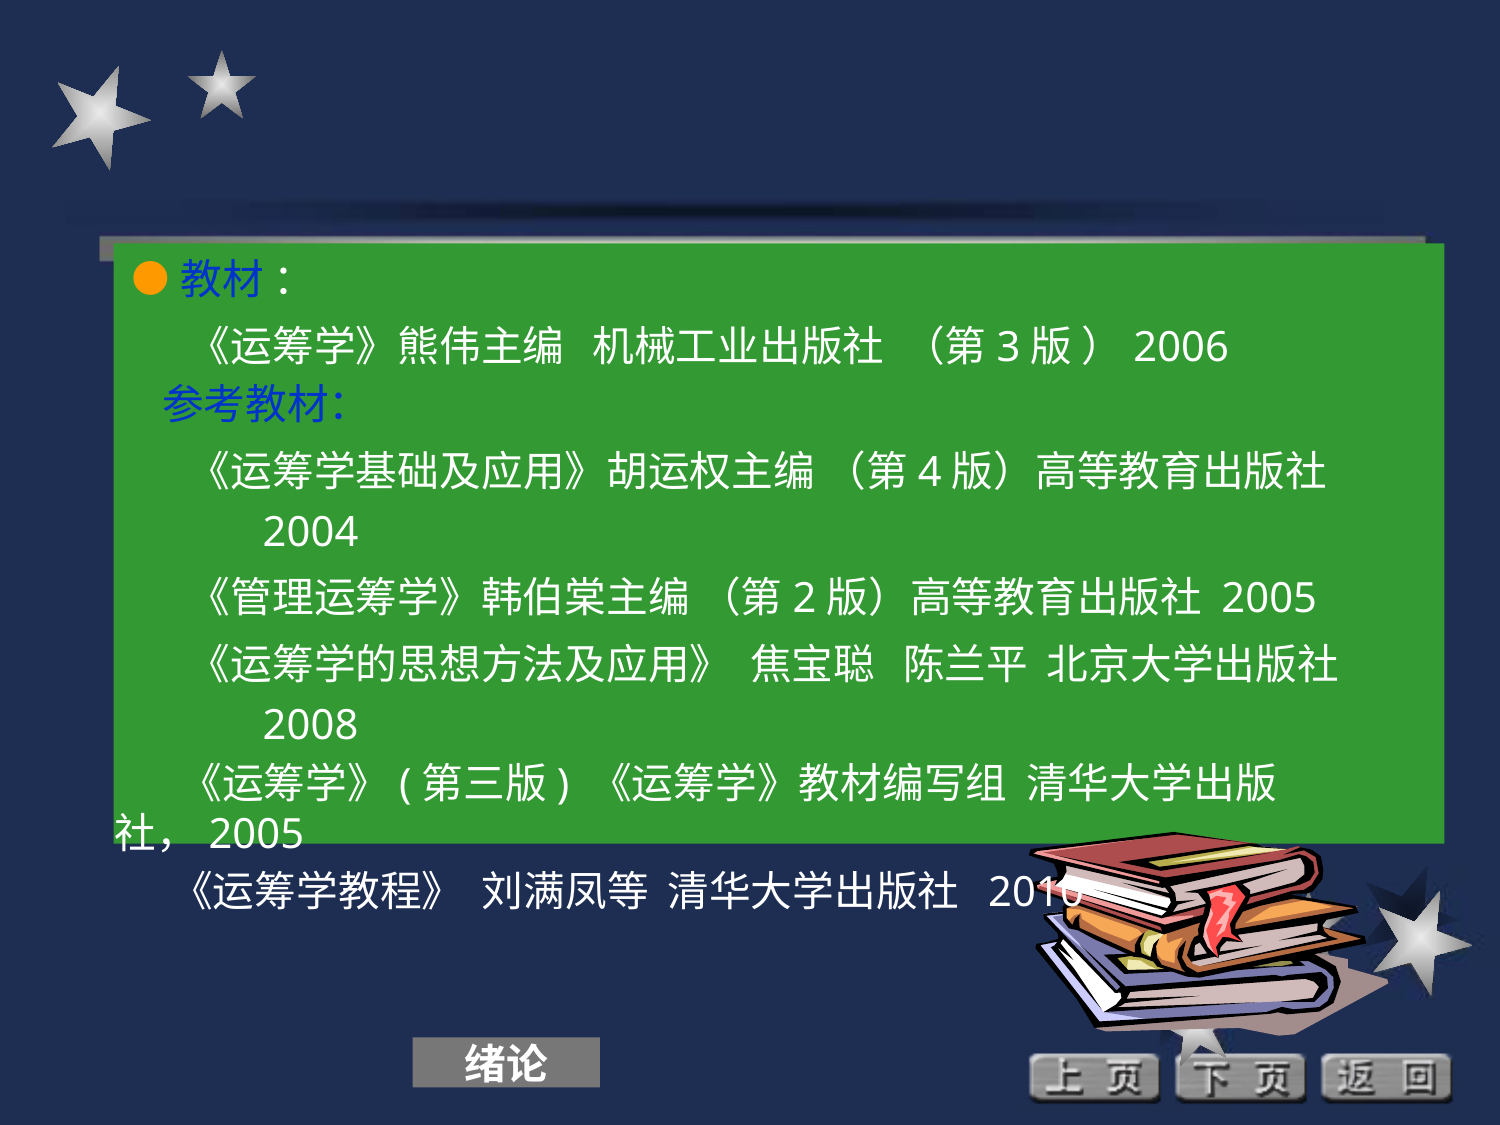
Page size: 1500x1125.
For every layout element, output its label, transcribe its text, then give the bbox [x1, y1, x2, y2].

text_box 教材 ： 《运筹学》熊伟主编 机械工业出版社 （第3版 ）2006 参考教材： 《运筹学基础及应用》胡运权主编 （第4版）高等教育出版社 2004 《管理运筹学》韩伯棠主编 （第2版）高等教育出版社 2005 《运筹学的思想方法及应用》 焦宝聪 陈兰平 北京大学出版社 2008 《运筹学》(第三版) 《运筹学》教材编写组 清华大学出版社，2005 《运筹学教程》 刘满凤等 清华大学出版社 2010 [99, 245, 1445, 844]
footer 绪论 [412, 1037, 601, 1088]
picture [0, 0, 1500, 1125]
